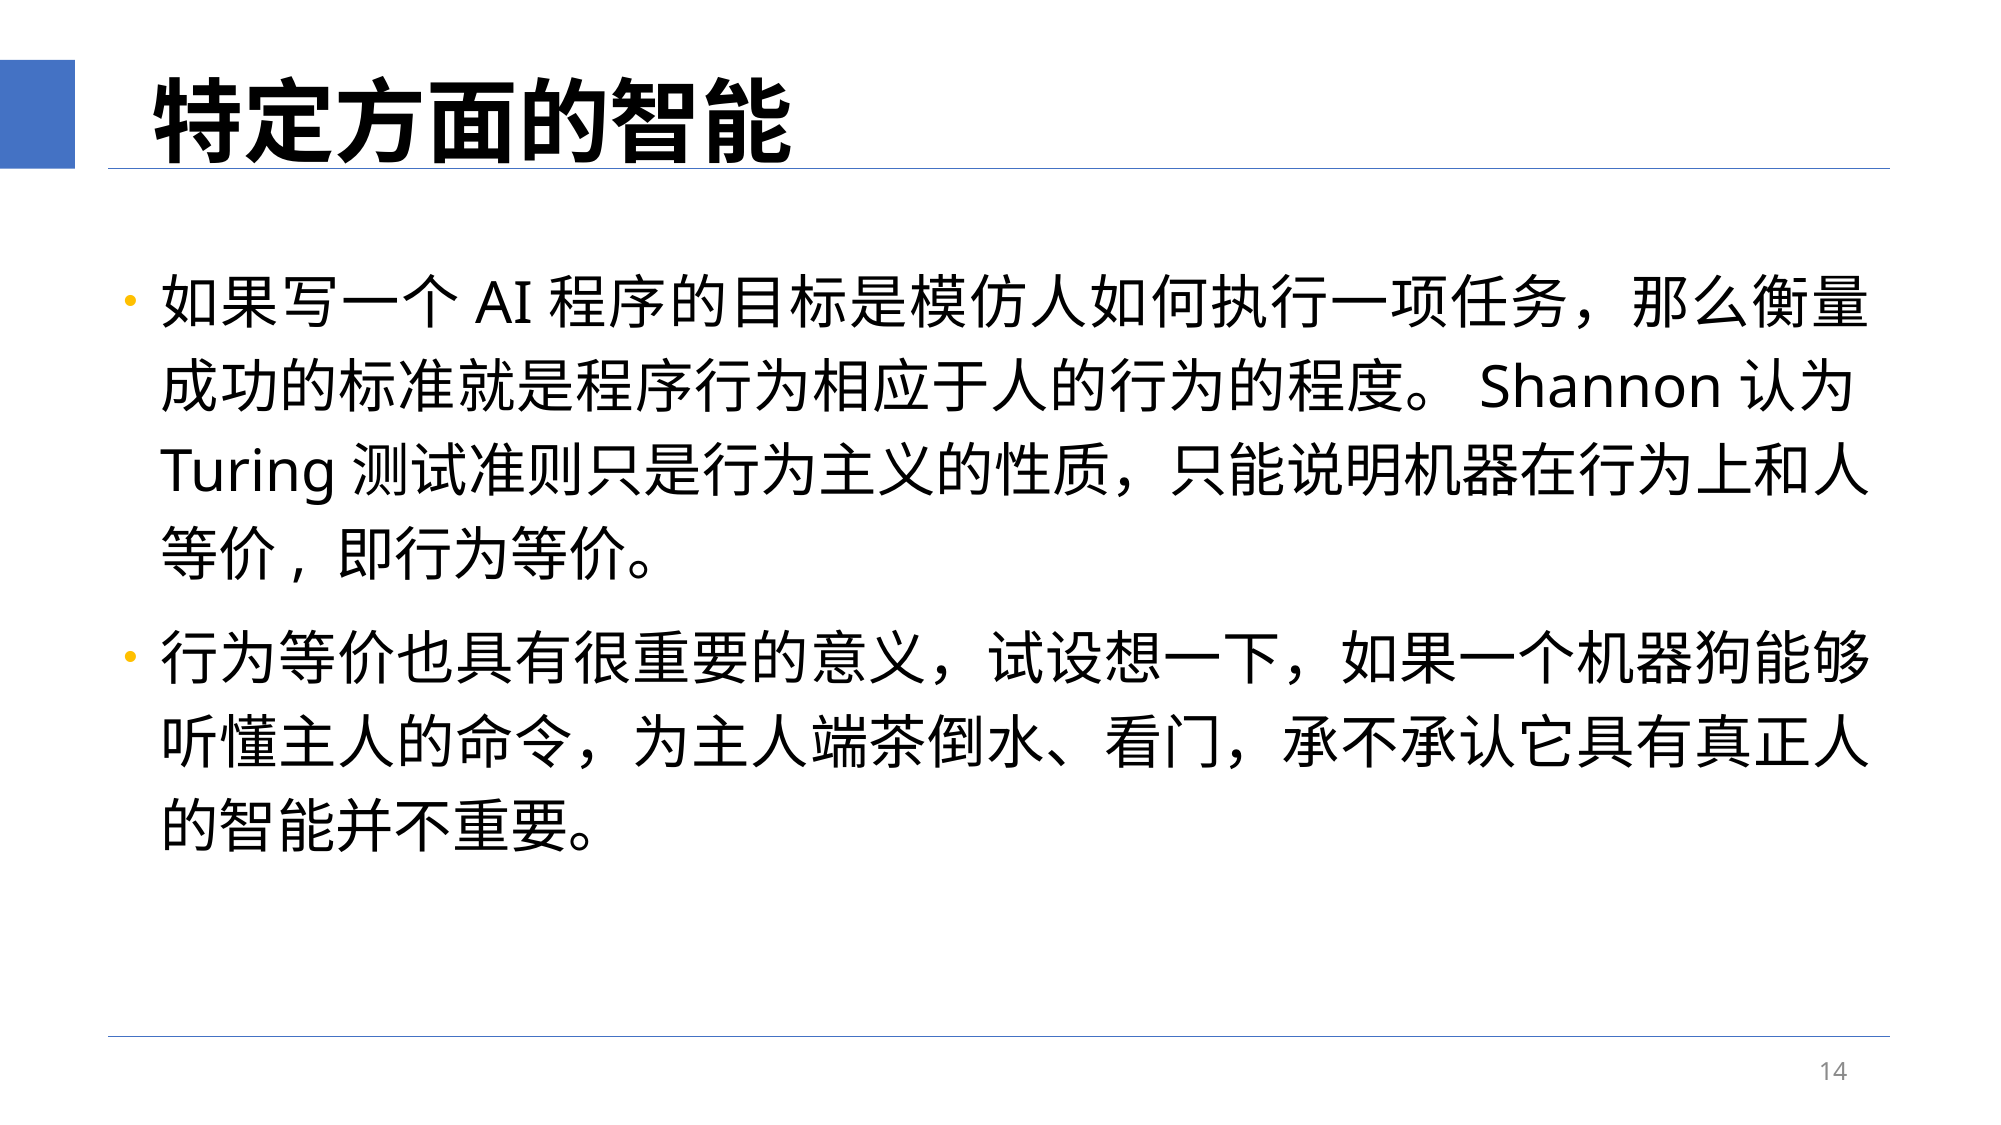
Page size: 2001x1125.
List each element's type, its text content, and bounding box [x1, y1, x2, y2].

title 特定方面的智能 [136, 16, 1862, 235]
list 如果写一个AI程序的目标是模仿人如何执行一项任务，那么衡量成功的标准就是程序行为相应于人的行为的程度。Shannon认为Turing测试准则只是行为主义的性质，只能说明机器在行为上和人等价, 即行为等价。 行为等价也具有很重要的意义，试设想一下，如果一个机器狗能够听懂主人的命令，为主人端茶倒水、看门，承不承认它具有真正人的智能并不重要。 [108, 243, 1886, 1059]
slide_number 14 [1412, 1042, 1863, 1103]
